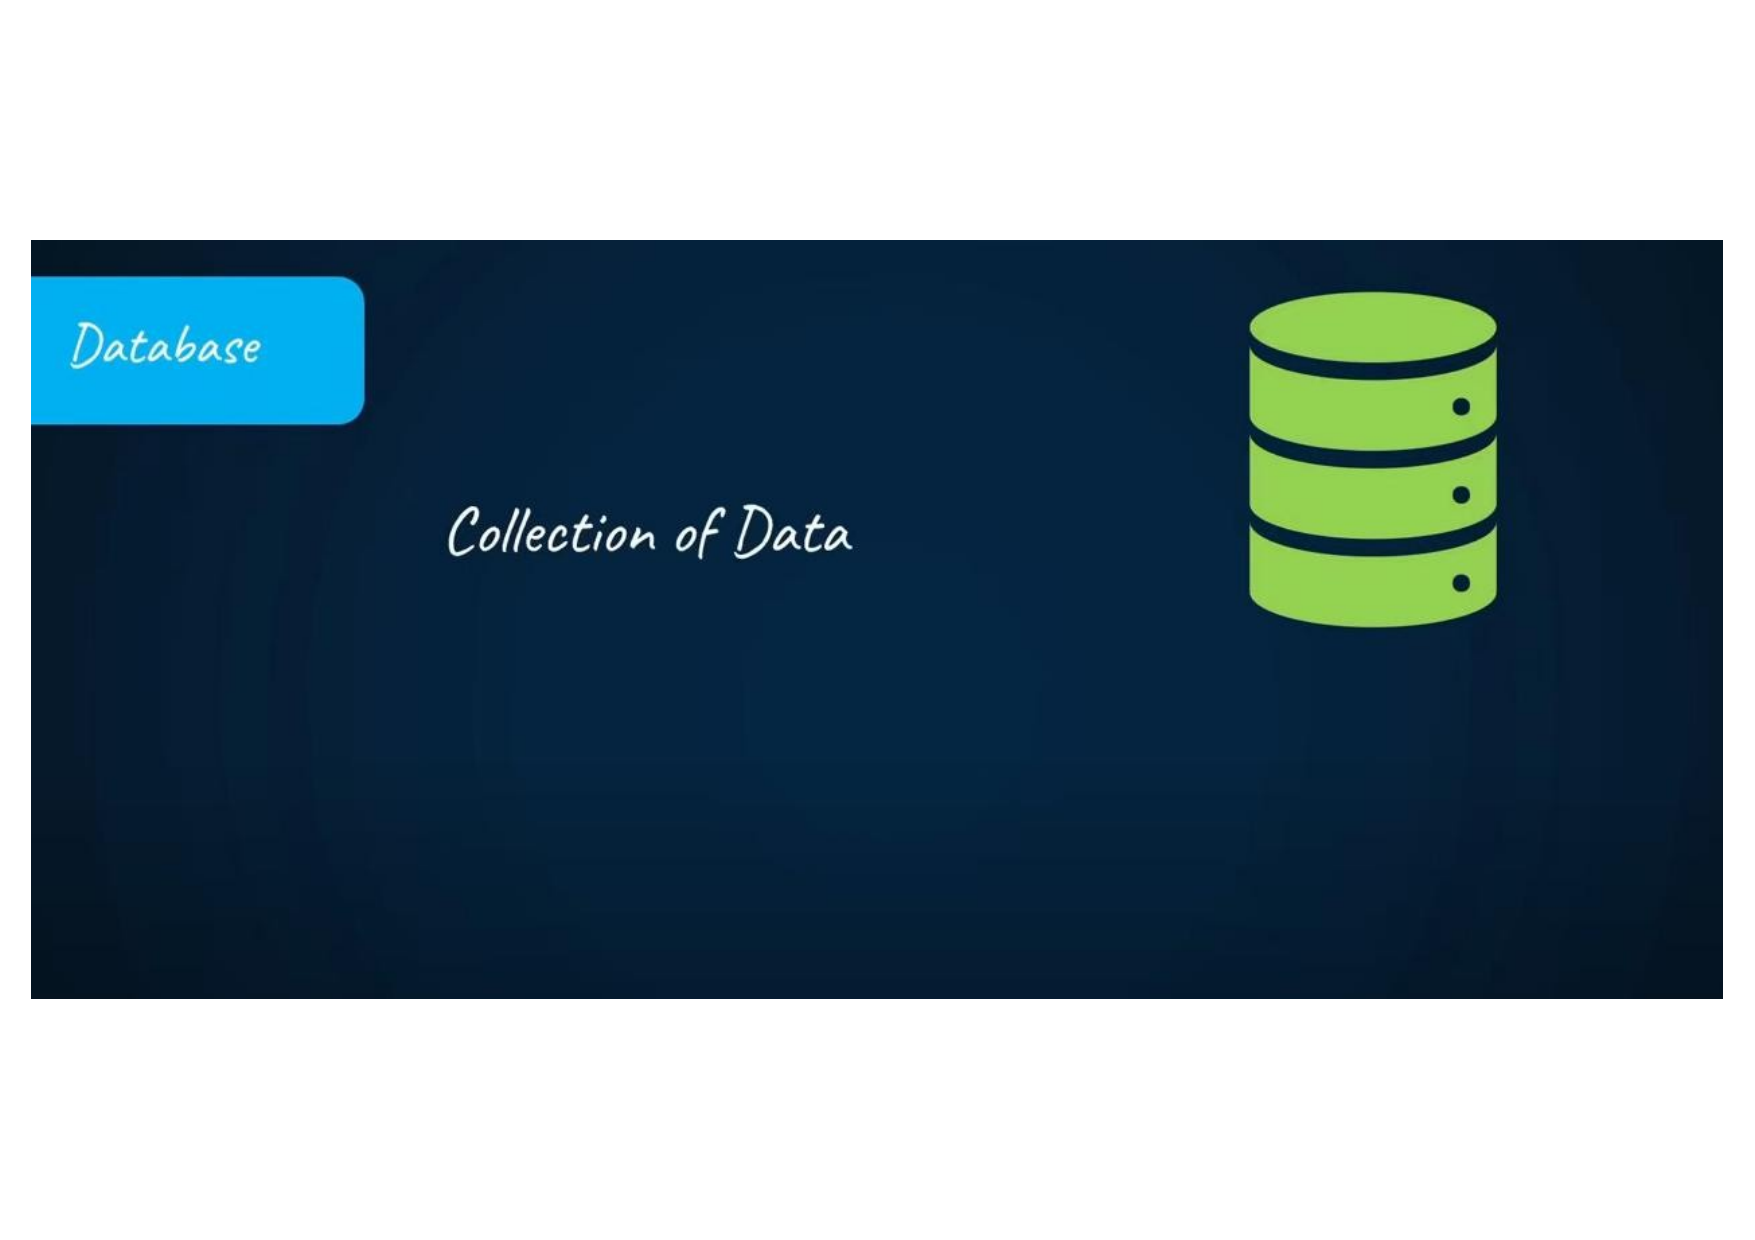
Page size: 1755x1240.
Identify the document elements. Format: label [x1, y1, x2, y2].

picture [70, 320, 263, 369]
picture [30, 240, 1724, 1000]
